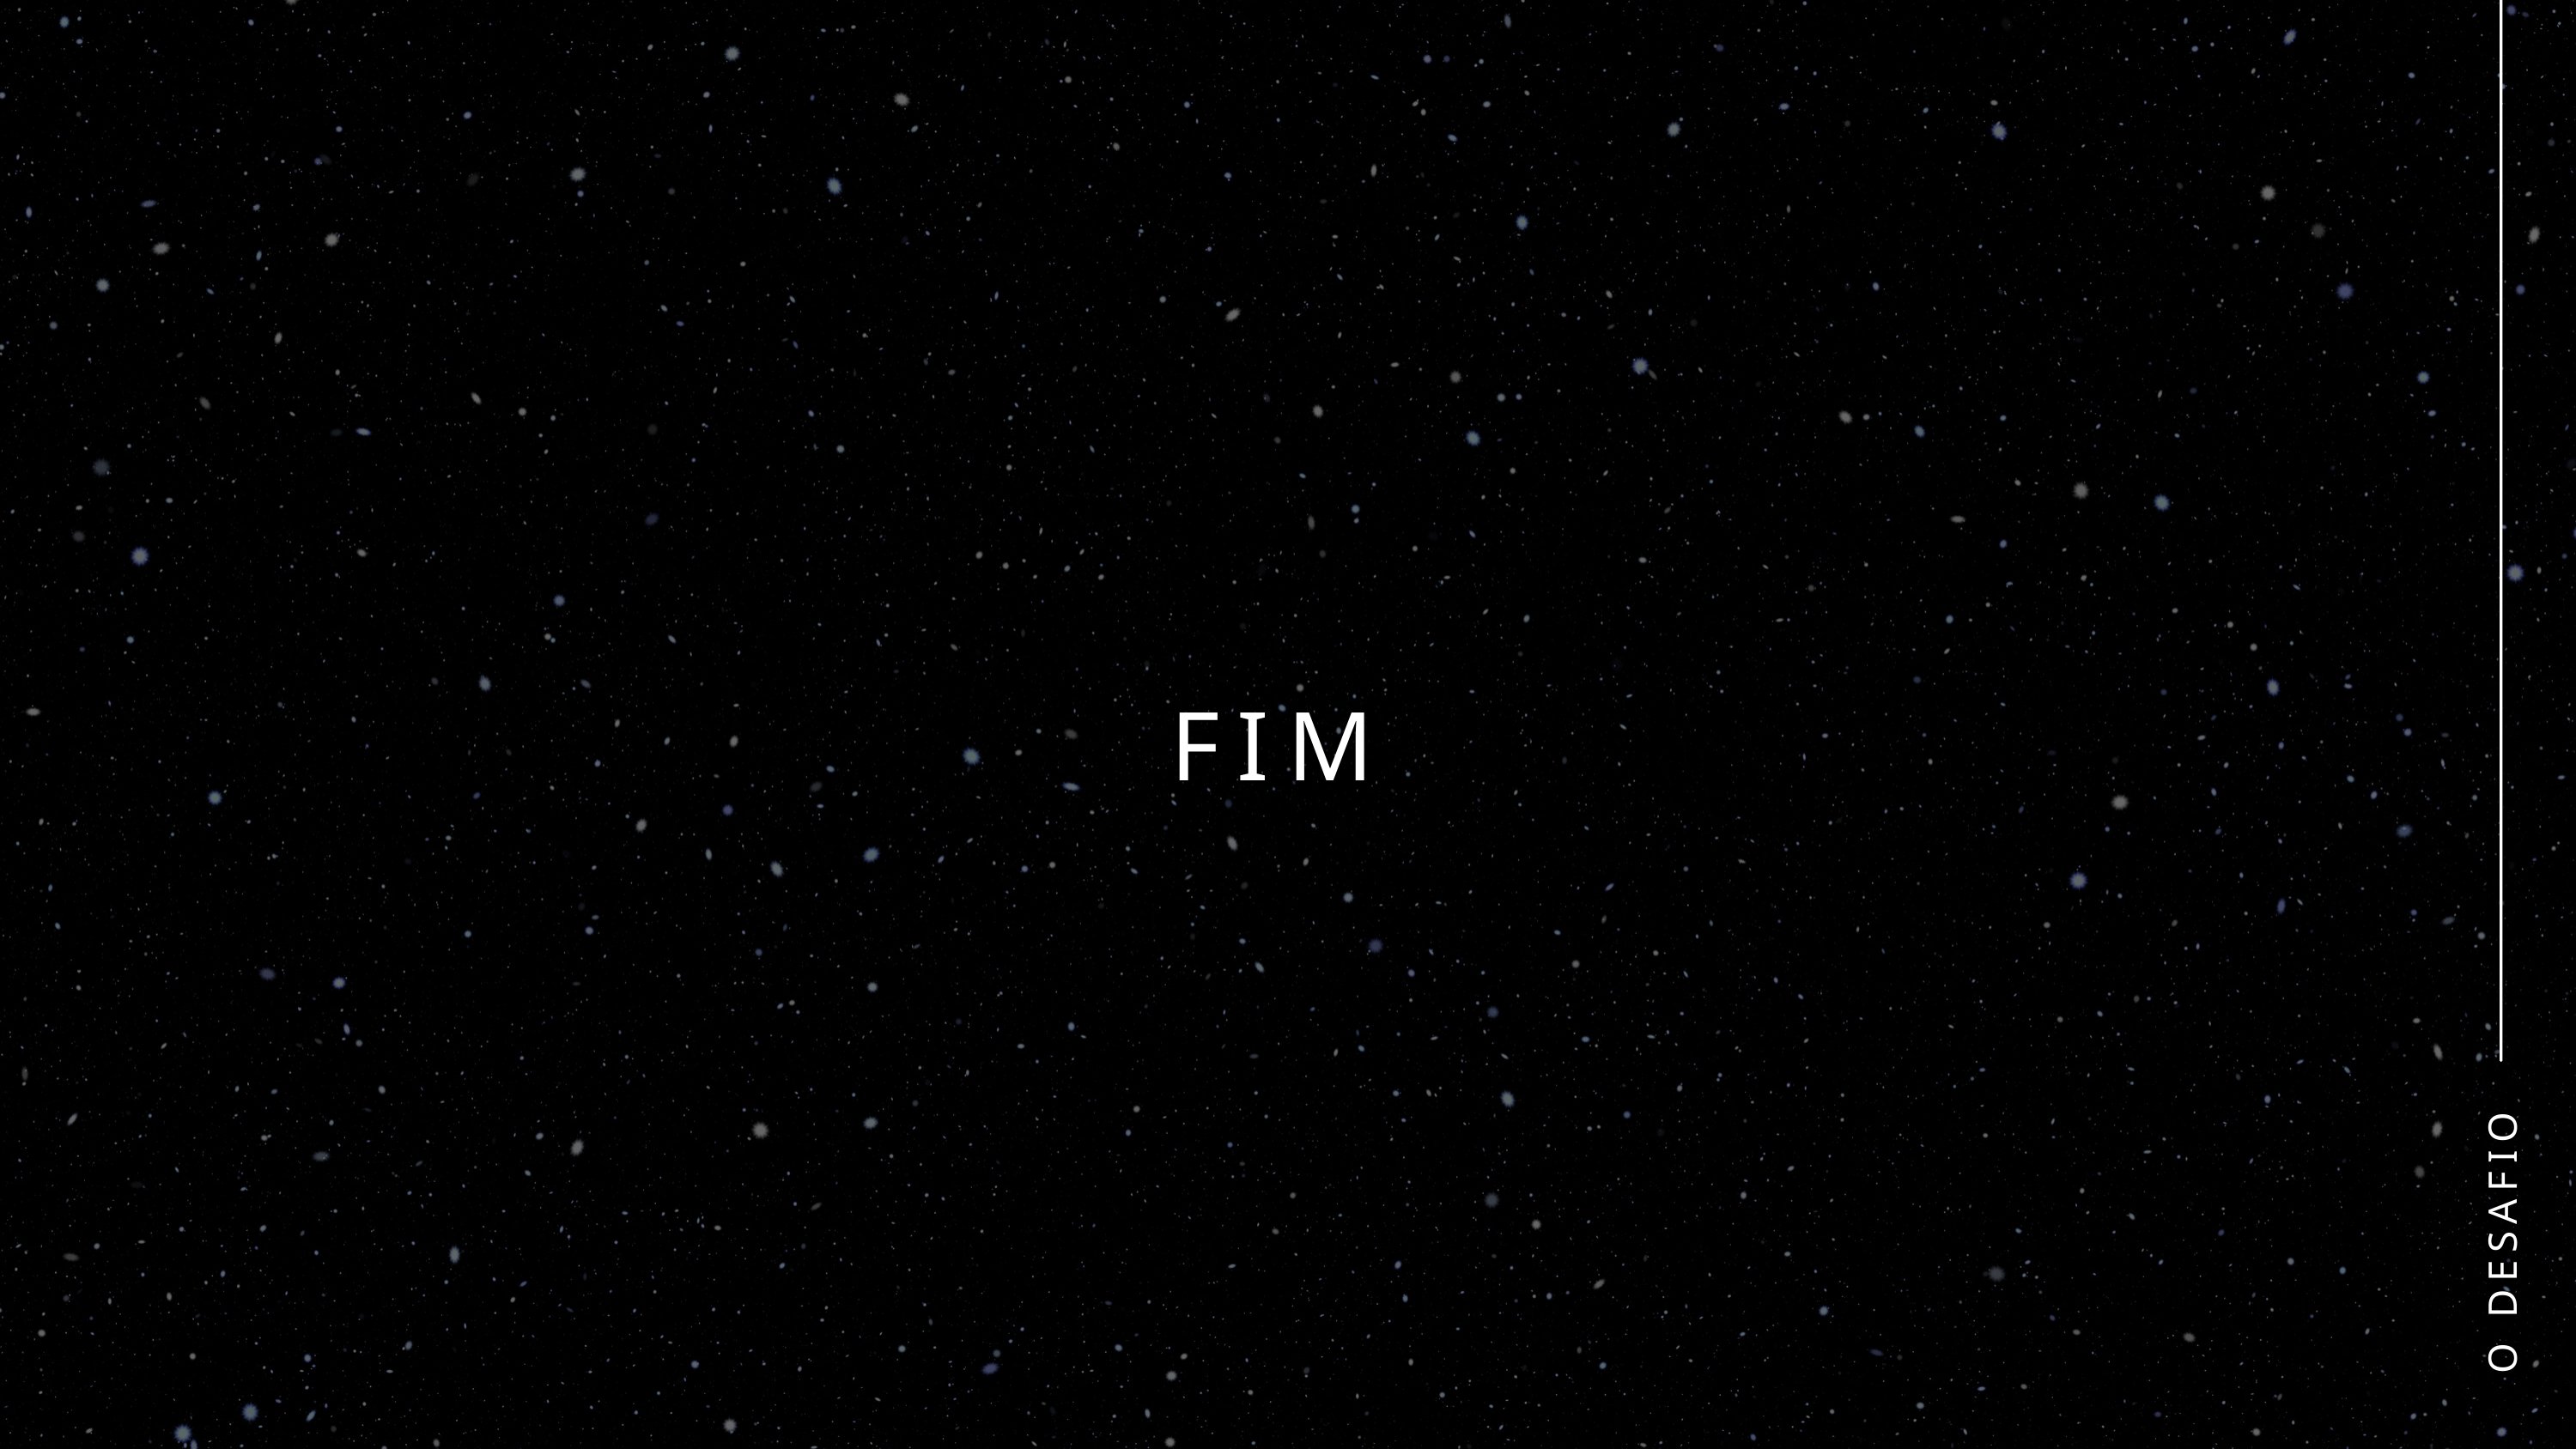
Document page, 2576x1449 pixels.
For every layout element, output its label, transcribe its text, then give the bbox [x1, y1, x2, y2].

text_box FIM [1170, 667, 1406, 800]
text_box O DESAFIO [2469, 851, 2525, 1374]
text_box [0, 0, 2576, 1449]
